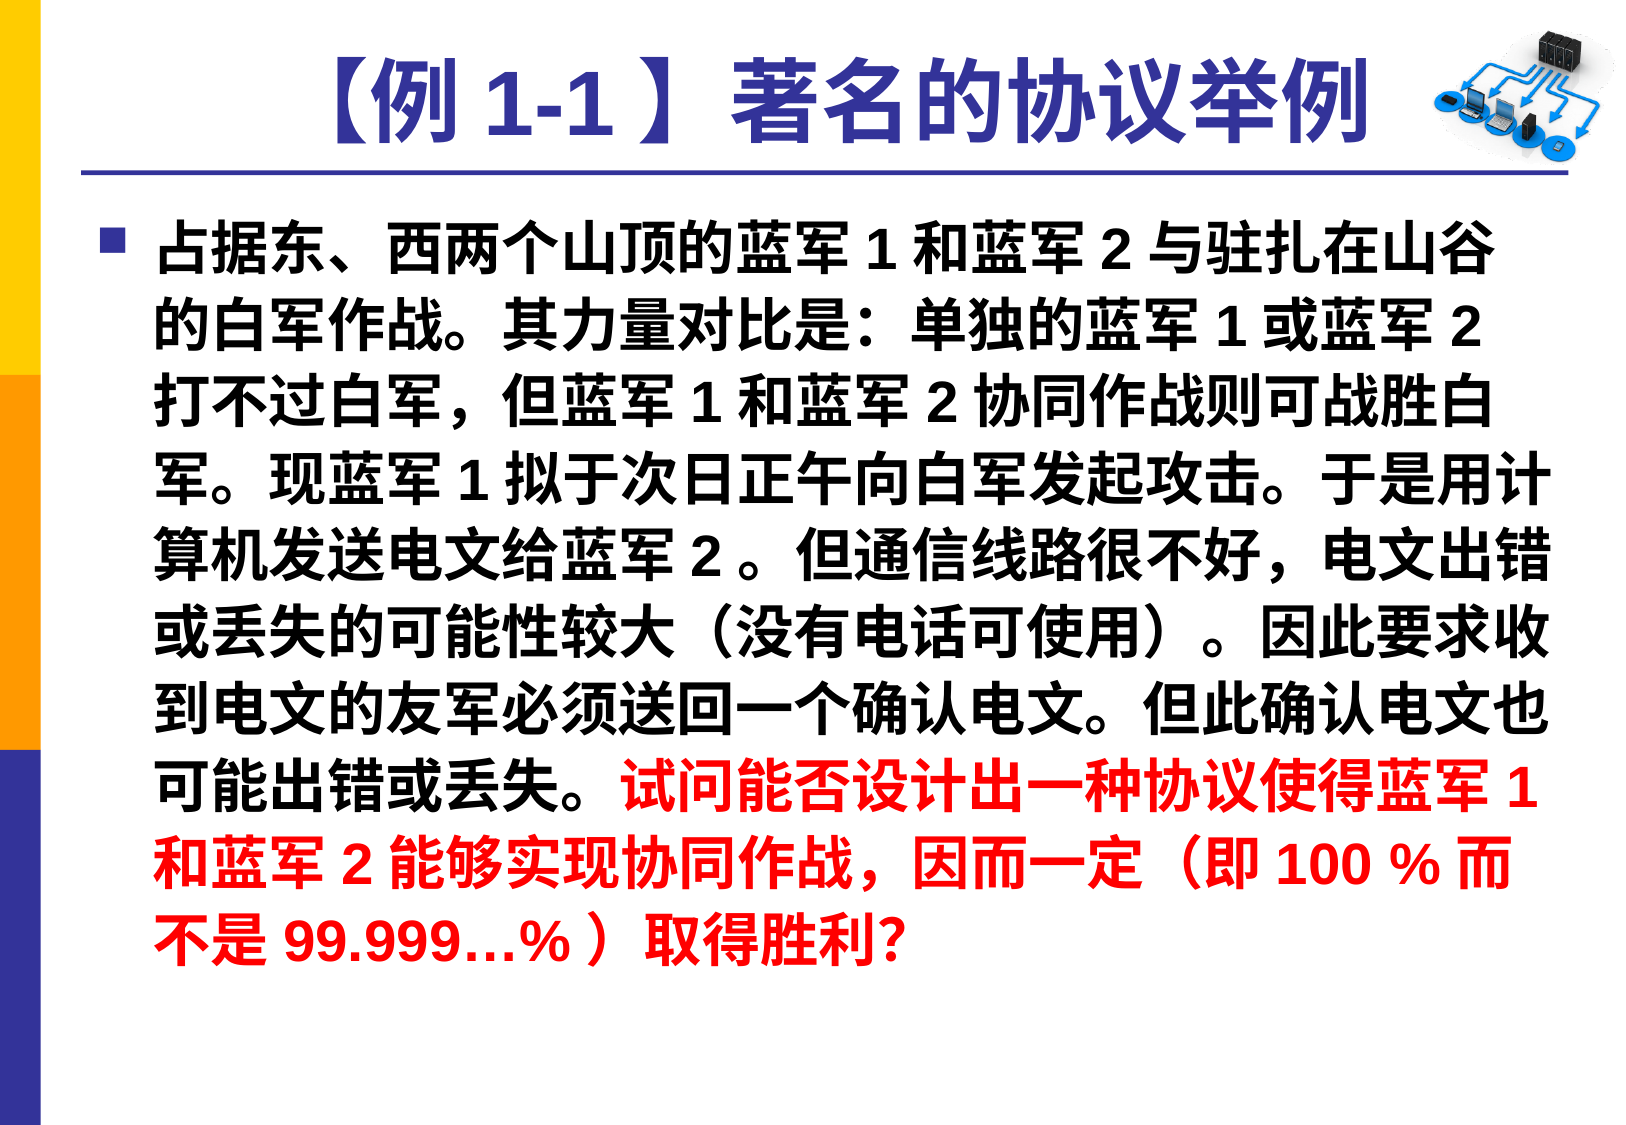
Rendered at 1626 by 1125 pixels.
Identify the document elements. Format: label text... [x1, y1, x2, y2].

title 【例1-1】著名的协议举例 [81, 30, 1569, 161]
picture [1431, 30, 1616, 165]
list 占据东、西两个山顶的蓝军1和蓝军2与驻扎在山谷的白军作战。其力量对比是：单独的蓝军1或蓝军2打不过白军，但蓝军1和蓝军2协同作战则可战胜白军。现蓝军1拟于次日正午向白军发起攻击。于是用计算机发送电文给蓝军2。但通信线路很不好，电文出错或丢失的可能性较大（没有电话可使用）。因此要求收到电文的友军必须送回一个确认电文。但此确认电文也可能出错或丢失。试问能否设计出一种协议使得蓝军1和蓝军2能够实现协同作战，因而一定（即100 %而不是99.999…%）取得胜利？ [81, 196, 1569, 1006]
